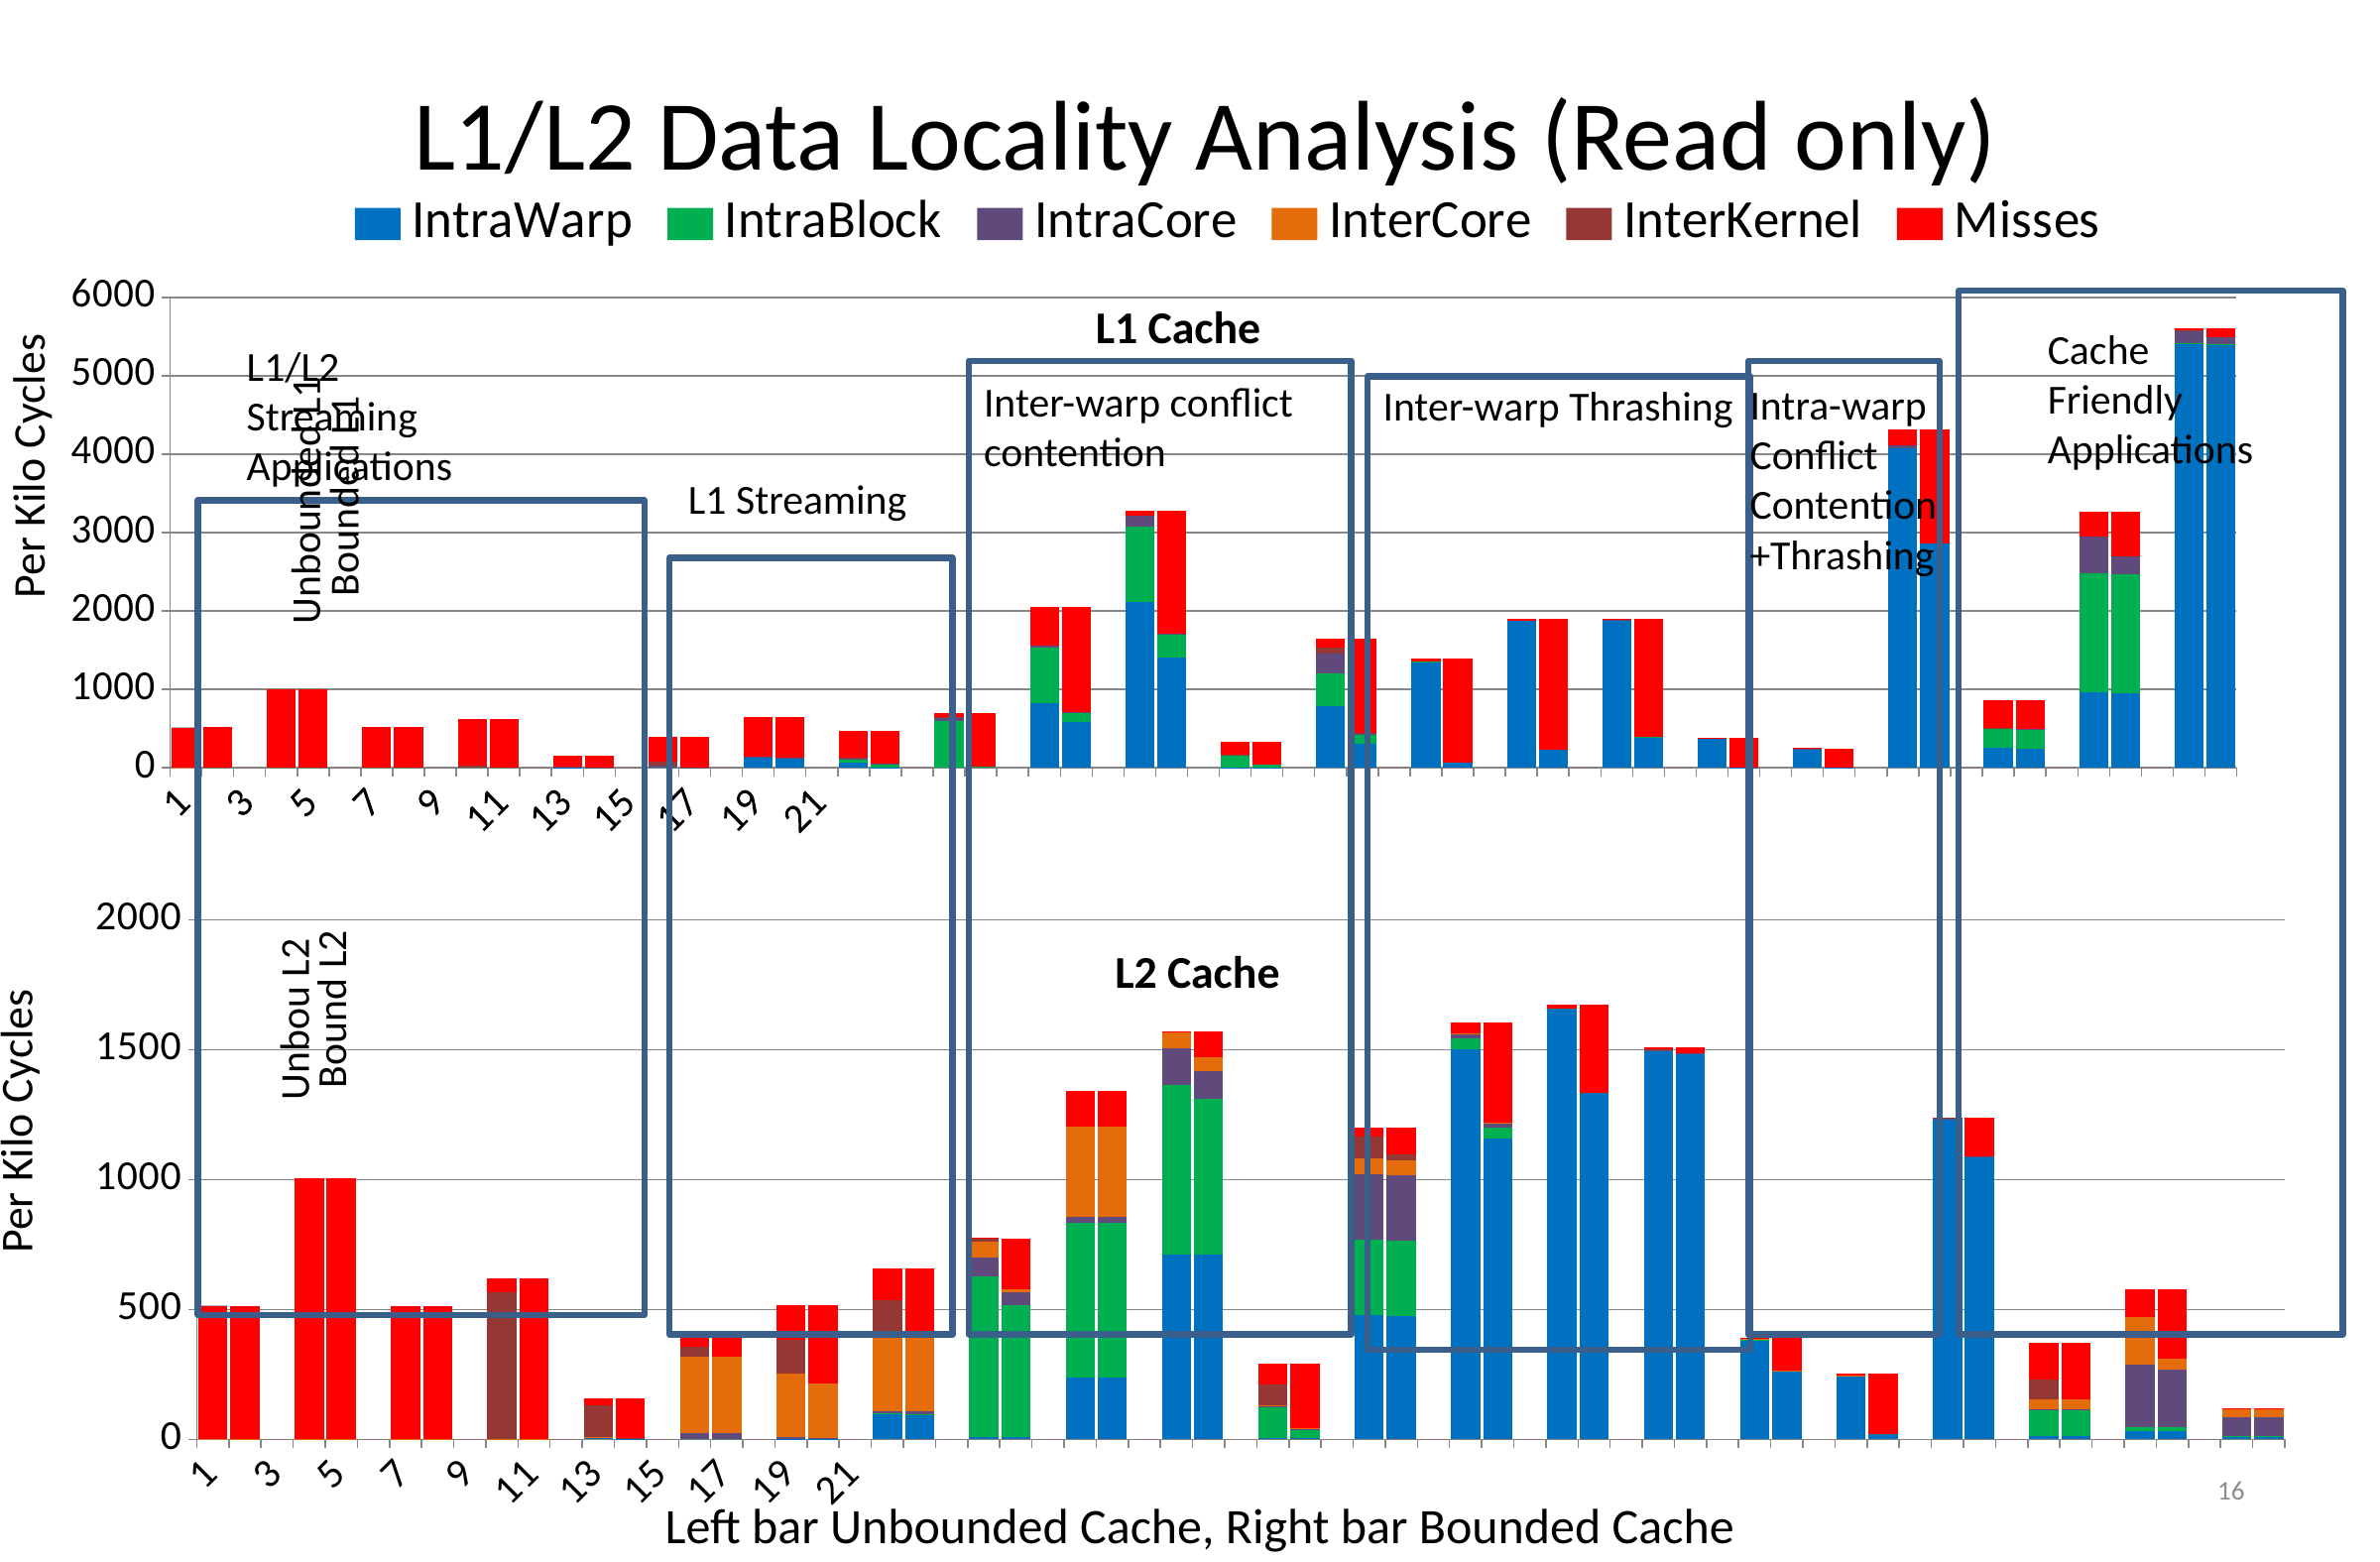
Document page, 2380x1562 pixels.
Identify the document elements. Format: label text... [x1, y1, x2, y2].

text_box Per Kilo Cycles [0, 974, 42, 1268]
text_box [2334, 289, 2344, 1336]
text_box Left bar Unbounded Cache, Right bar Bounded Cache [650, 1539, 1750, 1561]
chart [70, 175, 2331, 879]
chart [49, 886, 2331, 1528]
title L1/L2 Data Locality Analysis (Read only) [134, 0, 2277, 172]
text_box Per Kilo Cycles [0, 318, 61, 613]
